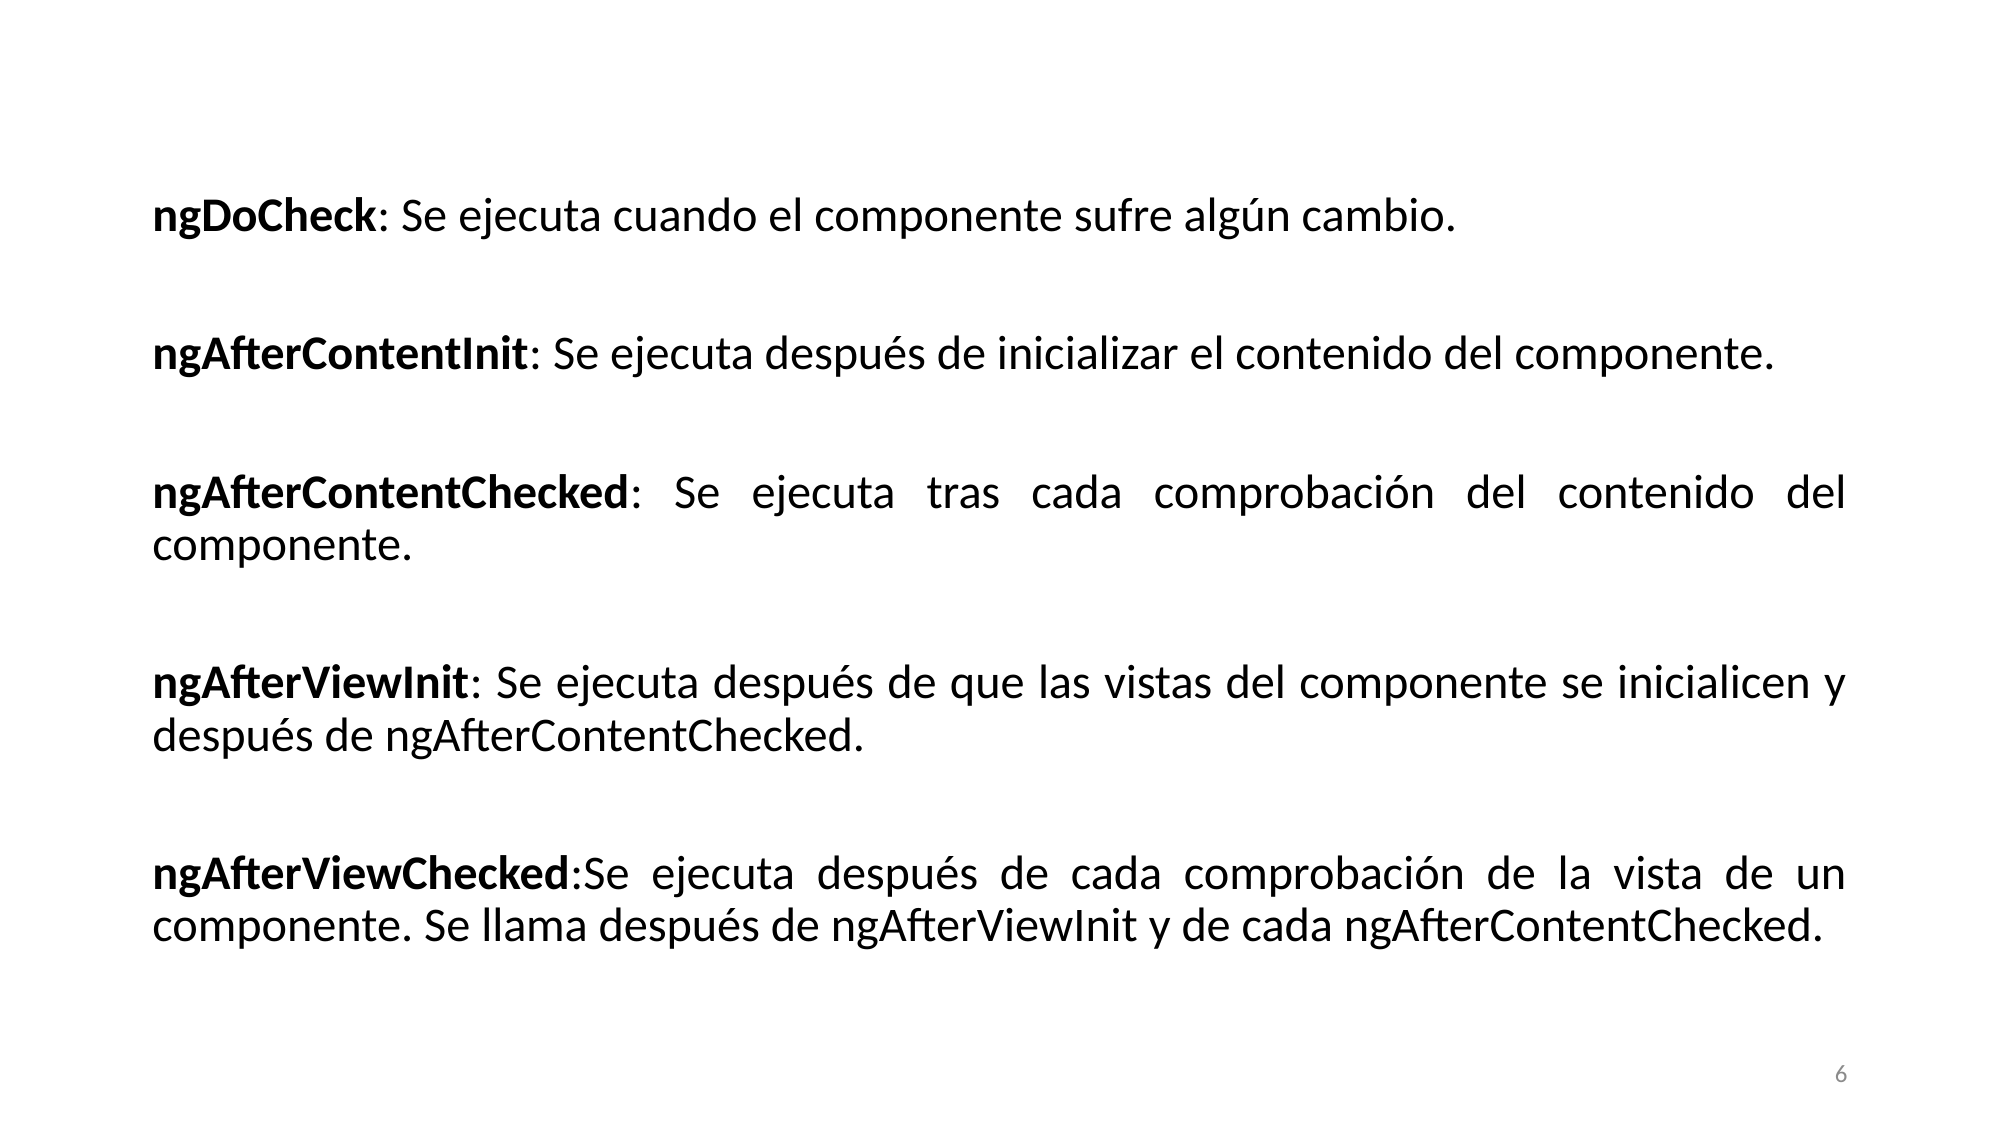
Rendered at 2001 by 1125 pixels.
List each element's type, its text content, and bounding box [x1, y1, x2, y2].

list ngDoCheck: Se ejecuta cuando el componente sufre algún cambio. ngAfterContentInit: Se ejecuta después de inicializar el contenido del componente. ngAfterContentChecked: Se ejecuta tras cada comprobación del contenido del componente. ngAfterViewInit: Se ejecuta después de que las vistas del componente se inicialicen y después de ngAfterContentChecked. ngAfterViewChecked:Se ejecuta después de cada comprobación de la vista de un componente. Se llama después de ngAfterViewInit y de cada ngAfterContentChecked. [137, 181, 1863, 1014]
slide_number 6 [1412, 1042, 1863, 1103]
